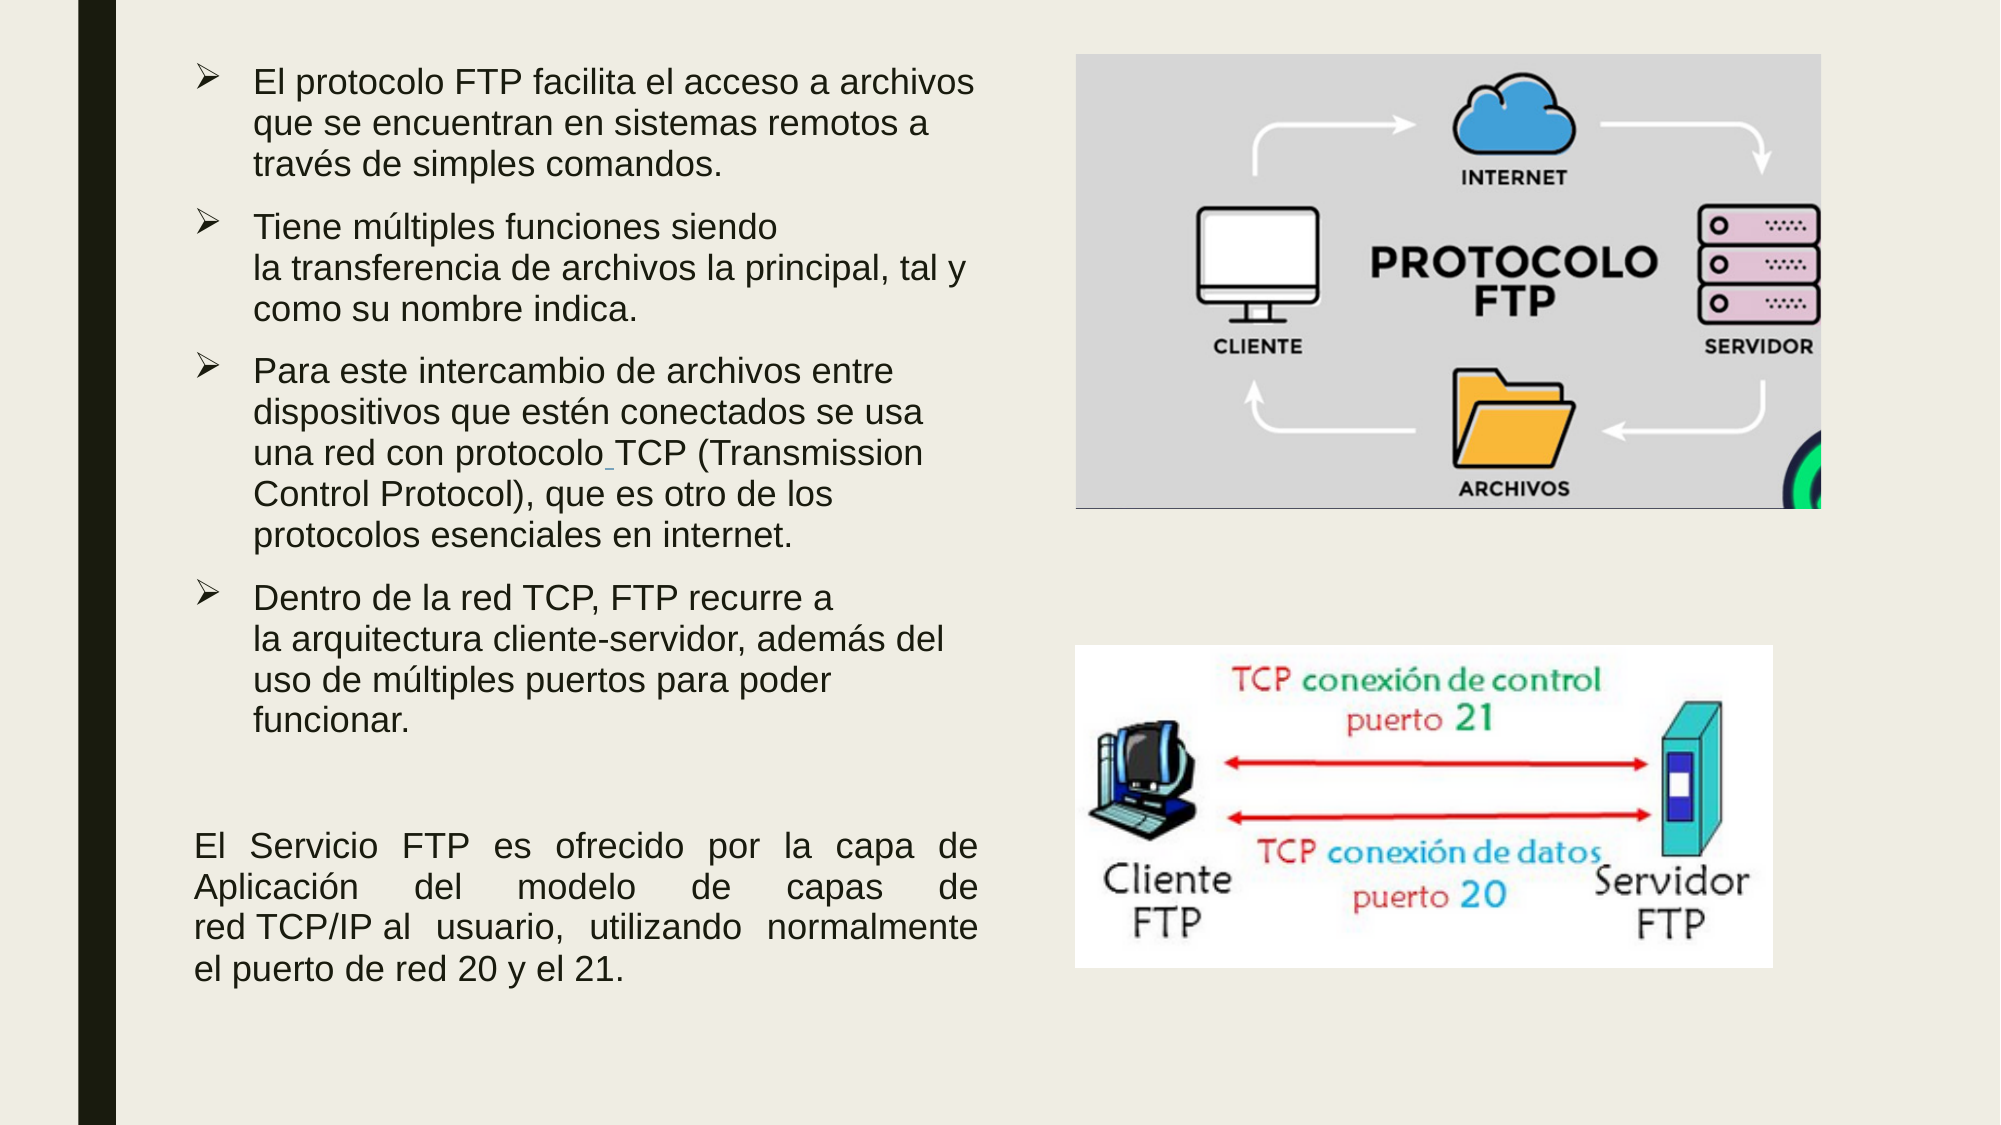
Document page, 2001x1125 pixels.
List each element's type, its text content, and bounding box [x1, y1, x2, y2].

picture [1075, 645, 1773, 968]
picture [1075, 54, 1822, 509]
list El protocolo FTP facilita el acceso a archivos que se encuentran en sistemas remotos a través de simples comandos. Tiene múltiples funciones siendo la transferencia de archivos la principal, tal y como su nombre indica. Para este intercambio de archivos entre dispositivos que estén conectados se usa una red con protocolo TCP (Transmission Control Protocol), que es otro de los protocolos esenciales en internet. Dentro de la red TCP, FTP recurre a la arquitectura cliente-servidor, además del uso de múltiples puertos para poder funcionar. El Servicio FTP es ofrecido por la capa de Aplicación del modelo de capas de red TCP/IP al usuario, utilizando normalmente el puerto de red 20 y el 21. [178, 54, 995, 1000]
